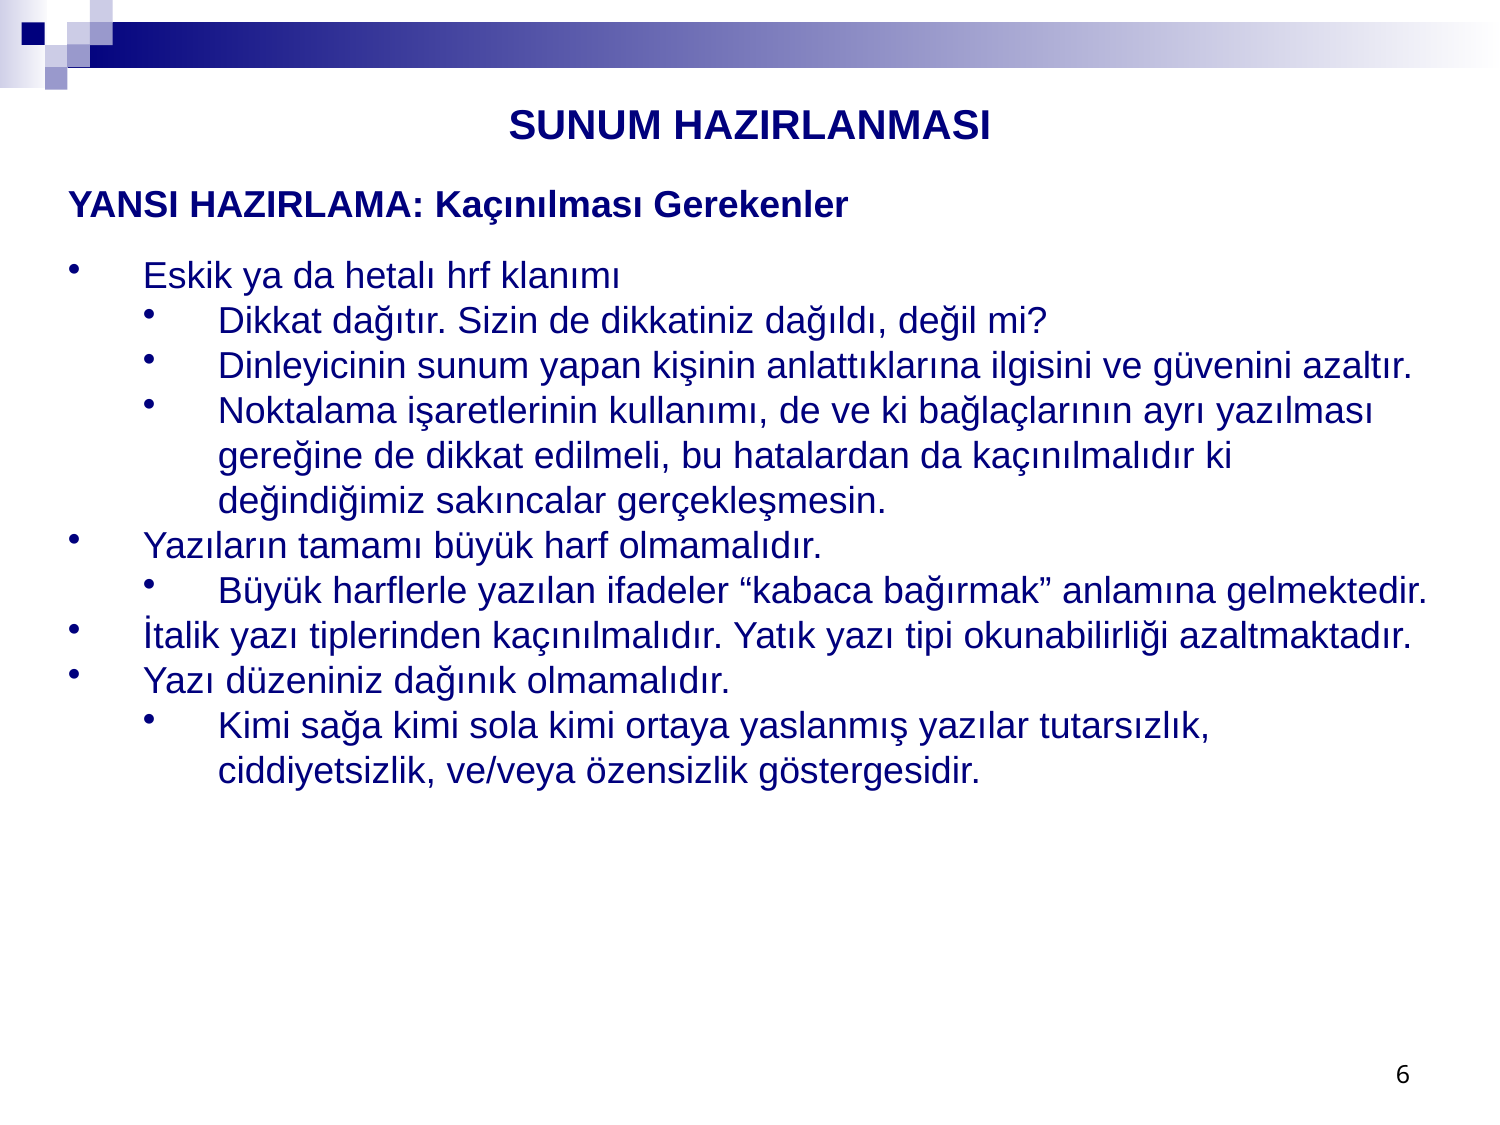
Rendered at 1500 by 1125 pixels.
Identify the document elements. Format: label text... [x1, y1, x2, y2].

text_box YANSI HAZIRLAMA: Kaçınılması Gerekenler [53, 172, 1447, 233]
text_box Eskik ya da hetalı hrf klanımı Dikkat dağıtır. Sizin de dikkatiniz dağıldı, değil mi? Dinleyicinin sunum yapan kişinin anlattıklarına ilgisini ve güvenini azaltır. Noktalama işaretlerinin kullanımı, de ve ki bağlaçlarının ayrı yazılması gereğine de dikkat edilmeli, bu hatalardan da kaçınılmalıdır ki değindiğimiz sakıncalar gerçekleşmesin. Yazıların tamamı büyük harf olmamalıdır. Büyük harflerle yazılan ifadeler “kabaca bağırmak” anlamına gelmektedir. İtalik yazı tiplerinden kaçınılmalıdır. Yatık yazı tipi okunabilirliği azaltmaktadır. Yazı düzeniniz dağınık olmamalıdır. Kimi sağa kimi sola kimi ortaya yaslanmış yazılar tutarsızlık, ciddiyetsizlik, ve/veya özensizlik göstergesidir. [53, 243, 1447, 799]
slide_number 6 [1074, 1024, 1426, 1101]
text_box SUNUM HAZIRLANMASI [0, 90, 1500, 155]
